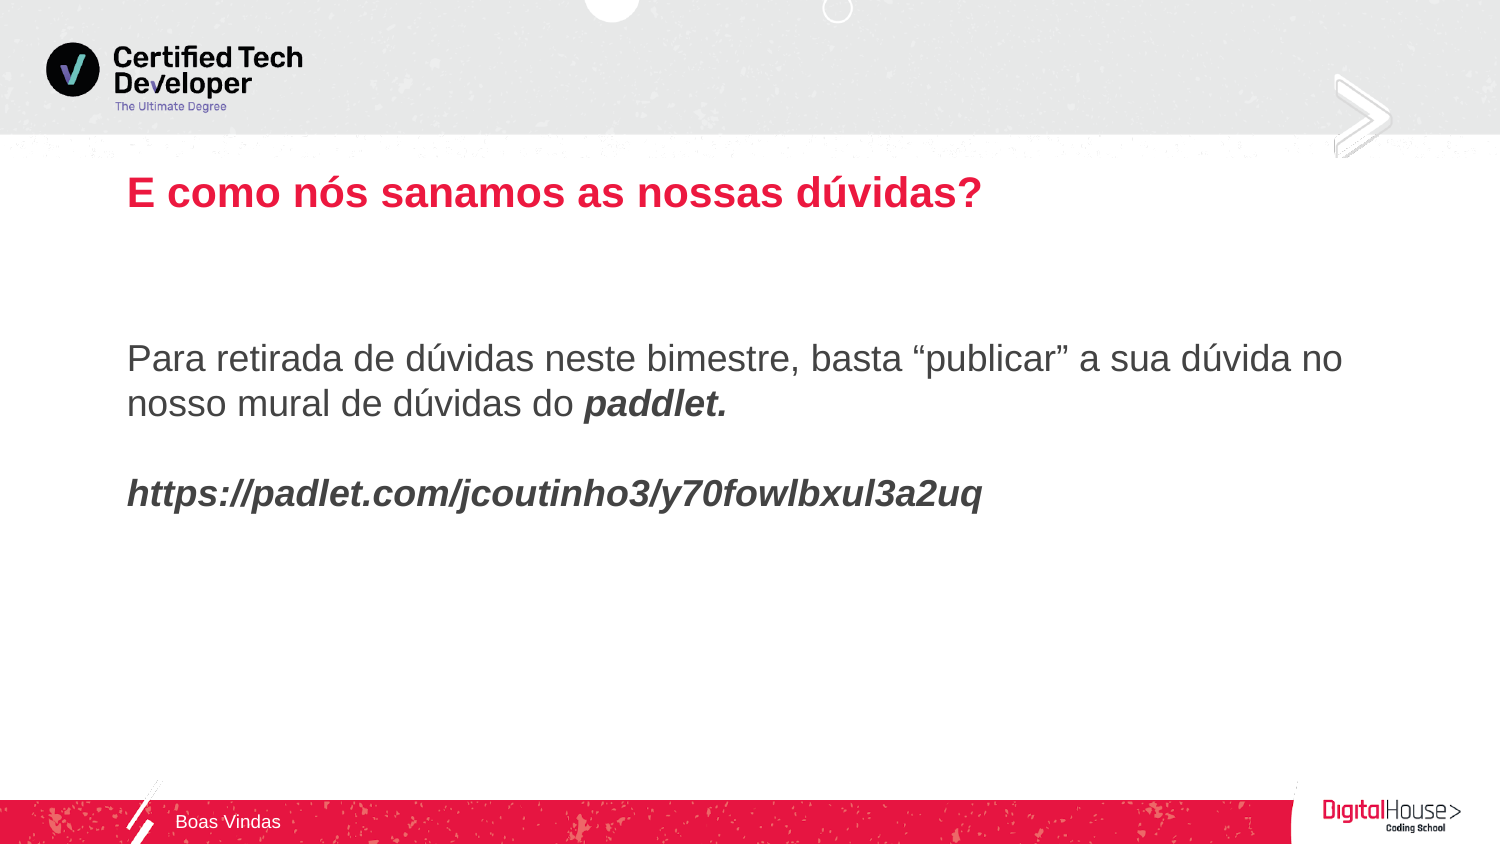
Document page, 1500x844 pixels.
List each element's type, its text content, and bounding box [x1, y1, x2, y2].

title E como nós sanamos as nossas dúvidas? [111, 133, 1103, 228]
picture [0, 780, 1500, 844]
picture [0, 0, 1500, 158]
text_box Para retirada de dúvidas neste bimestre, basta “publicar” a sua dúvida no nosso mural de dúvidas do paddlet. https://padlet.com/jcoutinho3/y70fowlbxul3a2uq [111, 228, 1417, 756]
